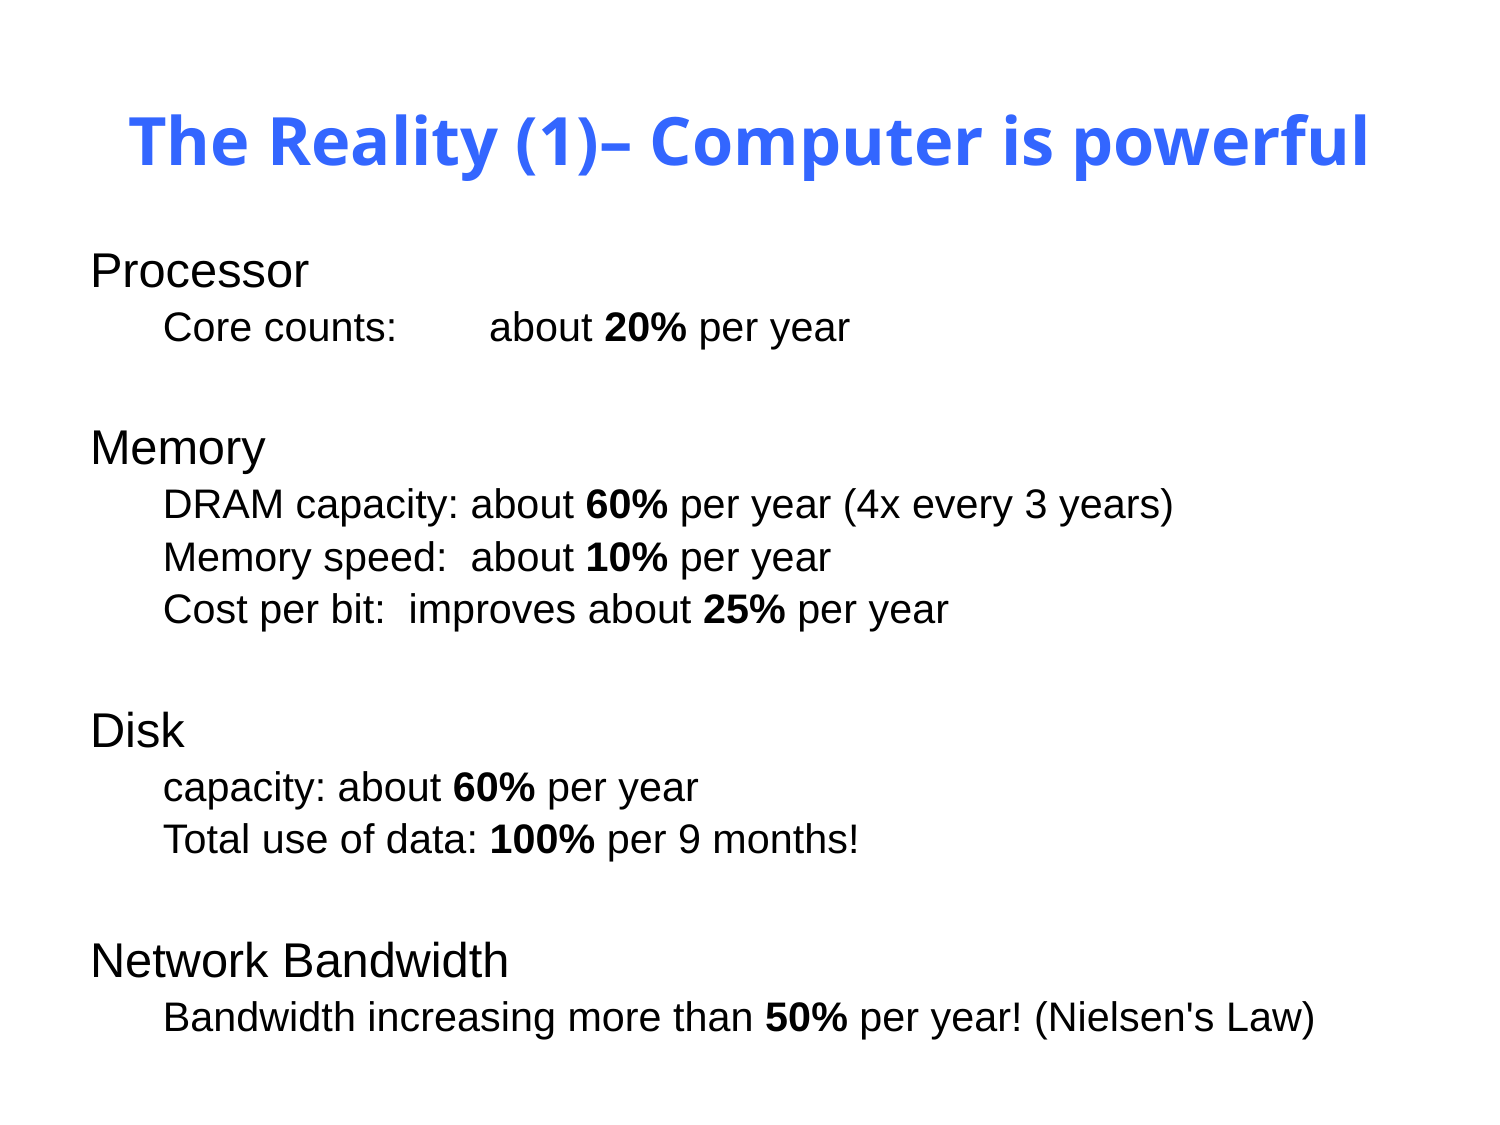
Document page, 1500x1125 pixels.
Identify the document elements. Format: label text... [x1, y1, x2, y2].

title The Reality (1)– Computer is powerful [75, 45, 1425, 233]
list Processor Core counts: about 20% per year Memory DRAM capacity: about 60% per year (4x every 3 years) Memory speed: about 10% per year Cost per bit: improves about 25% per year Disk capacity: about 60% per year Total use of data: 100% per 9 months! Network Bandwidth Bandwidth increasing more than 50% per year! (Nielsen's Law) [75, 237, 1425, 1056]
